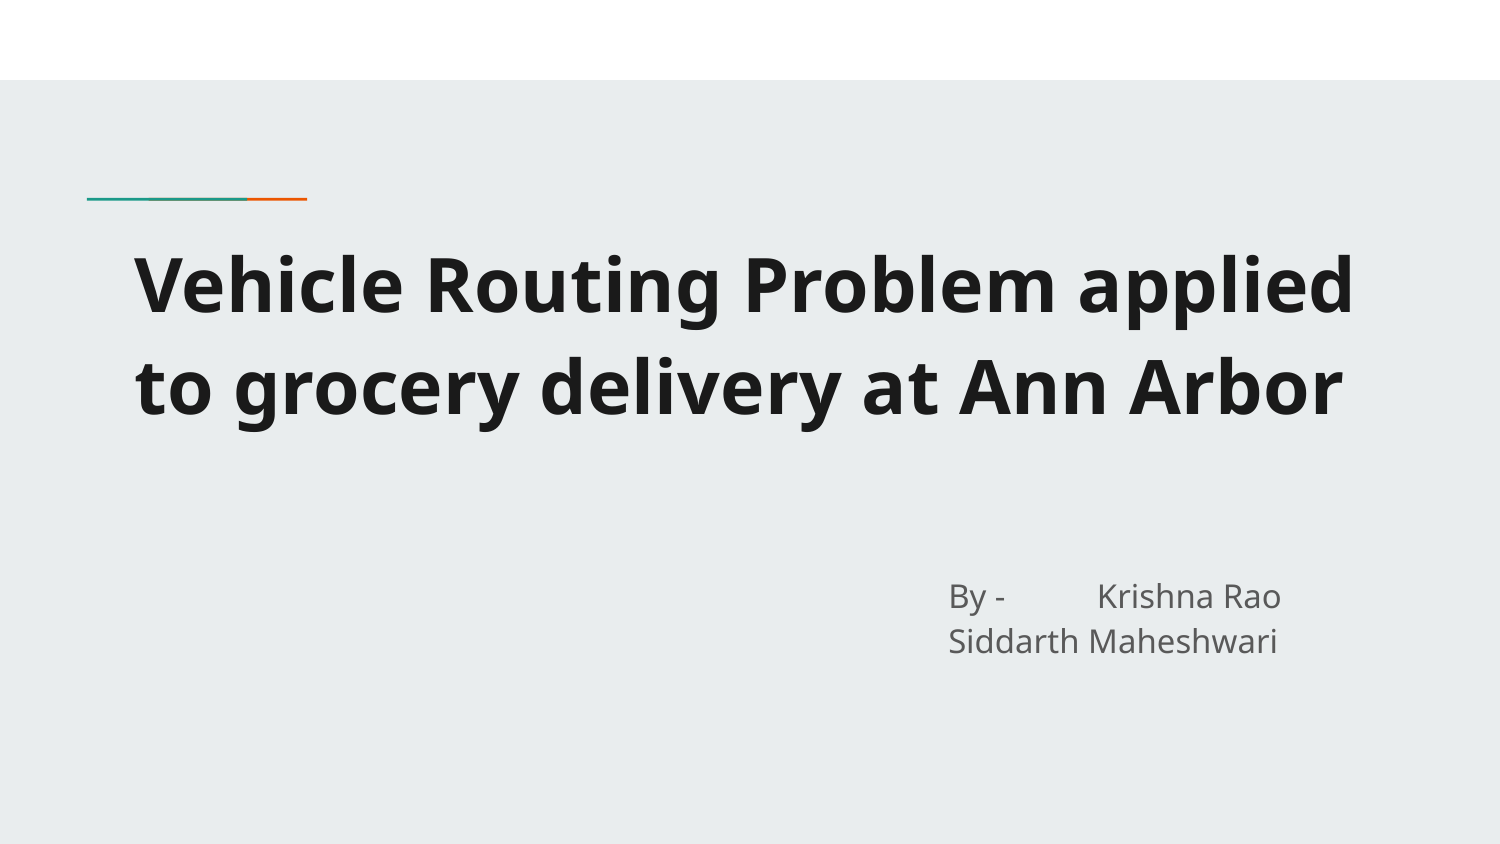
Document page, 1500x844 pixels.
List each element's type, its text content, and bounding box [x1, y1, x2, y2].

title Vehicle Routing Problem applied to grocery delivery at Ann Arbor [119, 216, 1381, 521]
subtitle By - Krishna Rao Siddarth Maheshwari [791, 558, 1409, 684]
